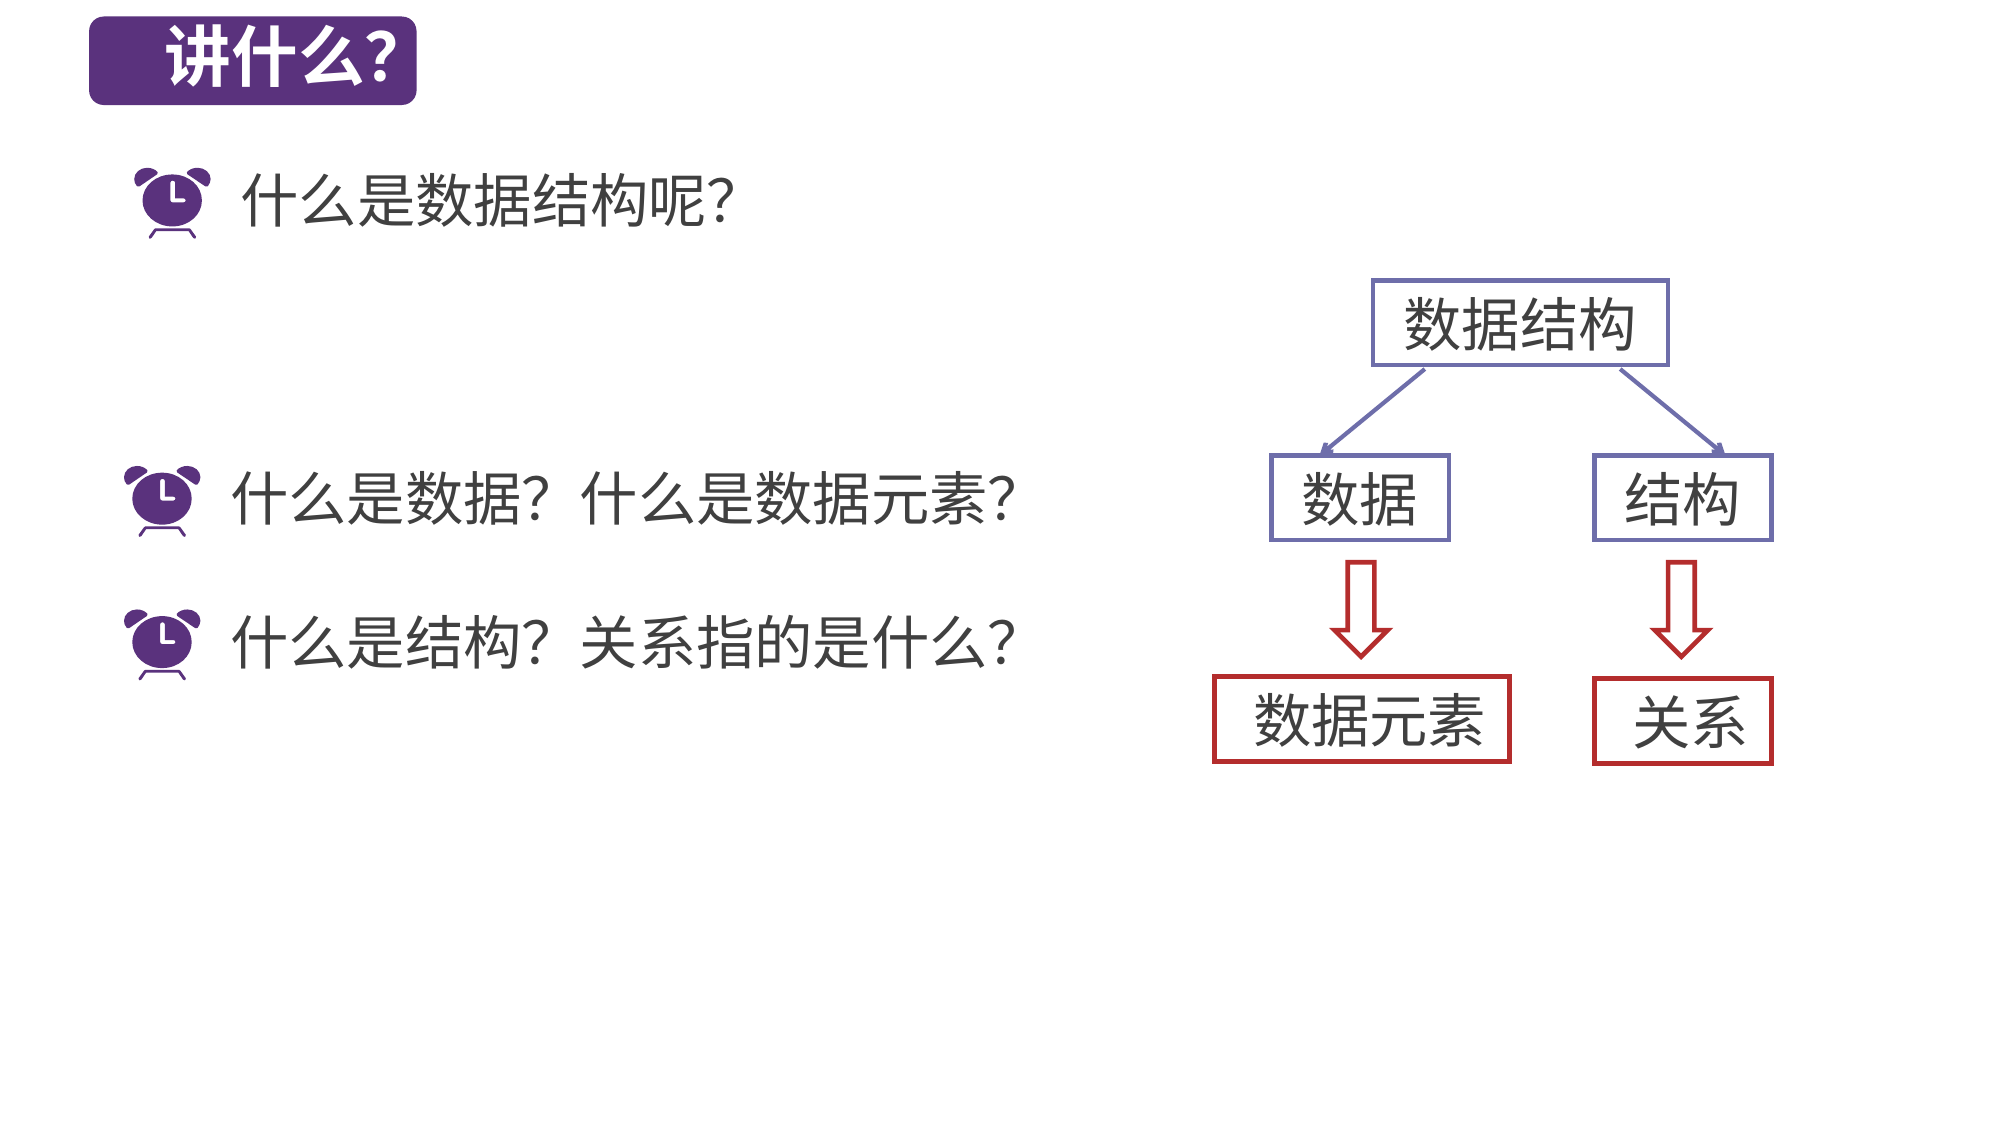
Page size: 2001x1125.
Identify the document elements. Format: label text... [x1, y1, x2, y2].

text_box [1214, 562, 1510, 766]
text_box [1594, 562, 1772, 766]
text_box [124, 598, 1083, 685]
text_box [134, 156, 855, 243]
text_box [88, 15, 418, 107]
text_box 数据结构 [1372, 280, 1668, 366]
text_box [1594, 369, 1772, 545]
text_box 讲什么？ [122, 7, 408, 103]
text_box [1271, 369, 1449, 545]
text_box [123, 455, 1060, 541]
